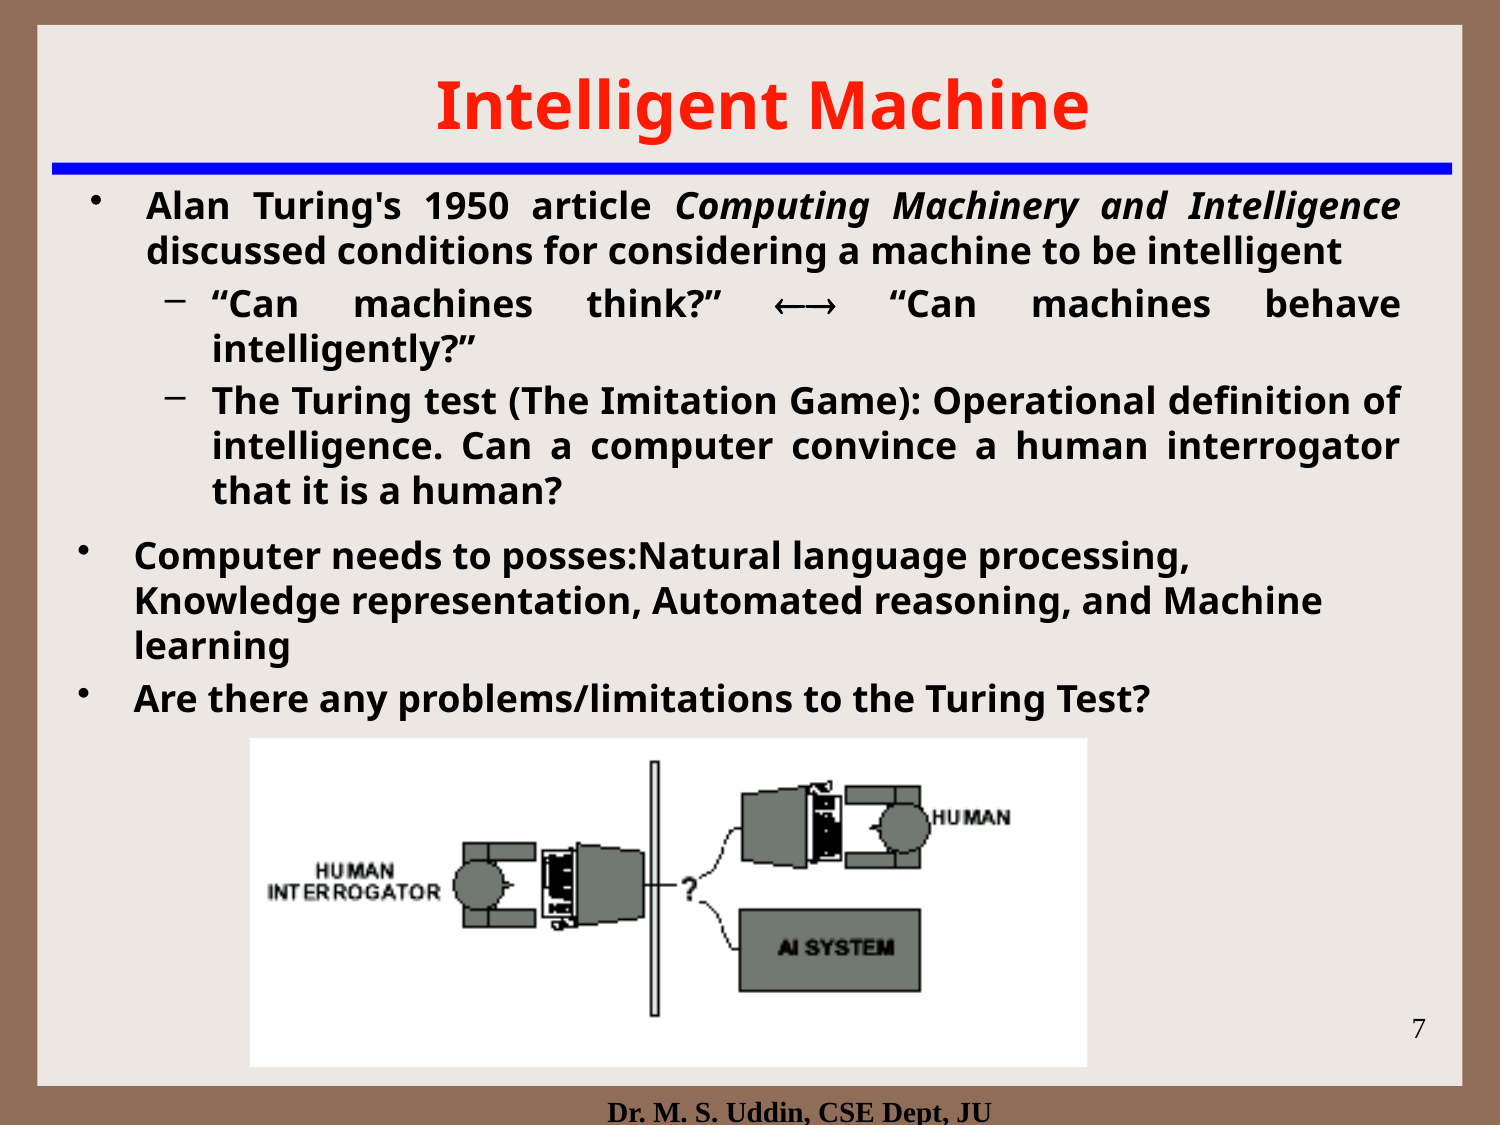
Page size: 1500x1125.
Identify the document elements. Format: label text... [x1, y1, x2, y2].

footer Dr. M. S. Uddin, CSE Dept, JU [562, 1085, 1038, 1125]
text_box Alan Turing's 1950 article Computing Machinery and Intelligence discussed conditions for considering a machine to be intelligent “Can machines think?”  “Can machines behave intelligently?” The Turing test (The Imitation Game): Operational definition of intelligence. Can a computer convince a human interrogator that it is a human? [75, 174, 1417, 425]
text_box Computer needs to posses:Natural language processing, Knowledge representation, Automated reasoning, and Machine learning Are there any problems/limitations to the Turing Test? [62, 524, 1405, 738]
text_box Intelligent Machine [0, 62, 1500, 150]
picture [249, 737, 1088, 1067]
slide_number 7 [1128, 1001, 1442, 1078]
